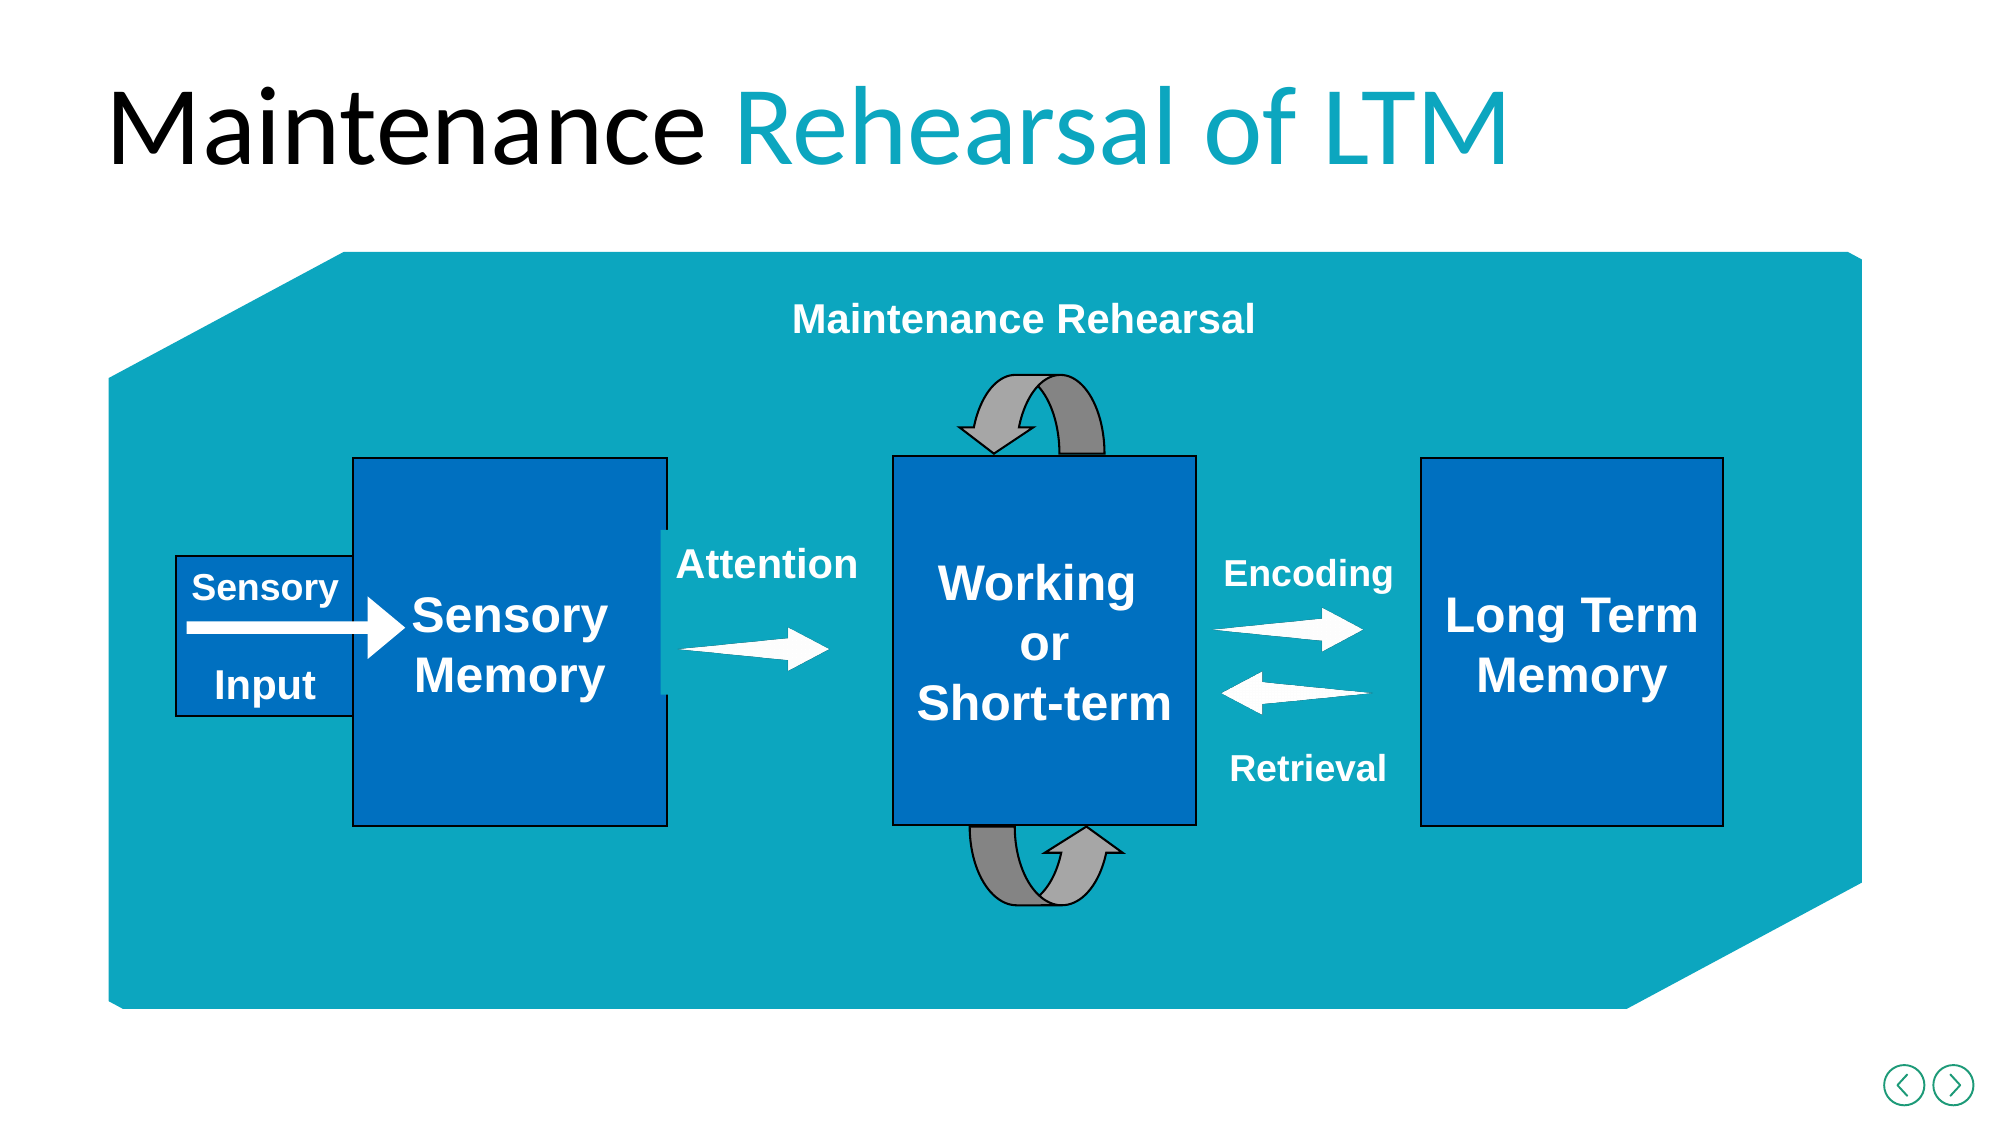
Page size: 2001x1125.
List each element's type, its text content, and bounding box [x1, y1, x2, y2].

text_box Retrieval [1287, 736, 1418, 887]
text_box Long Term Memory [1421, 457, 1723, 827]
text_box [681, 456, 1196, 825]
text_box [777, 284, 1287, 906]
text_box Encoding [1287, 541, 1421, 692]
text_box [1883, 1064, 1926, 1107]
text_box Maintenance Rehearsal of LTM [91, 44, 1662, 195]
text_box [107, 250, 1863, 1010]
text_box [179, 457, 667, 827]
picture [1204, 585, 1380, 737]
picture [670, 605, 836, 693]
text_box [1932, 1064, 1975, 1107]
